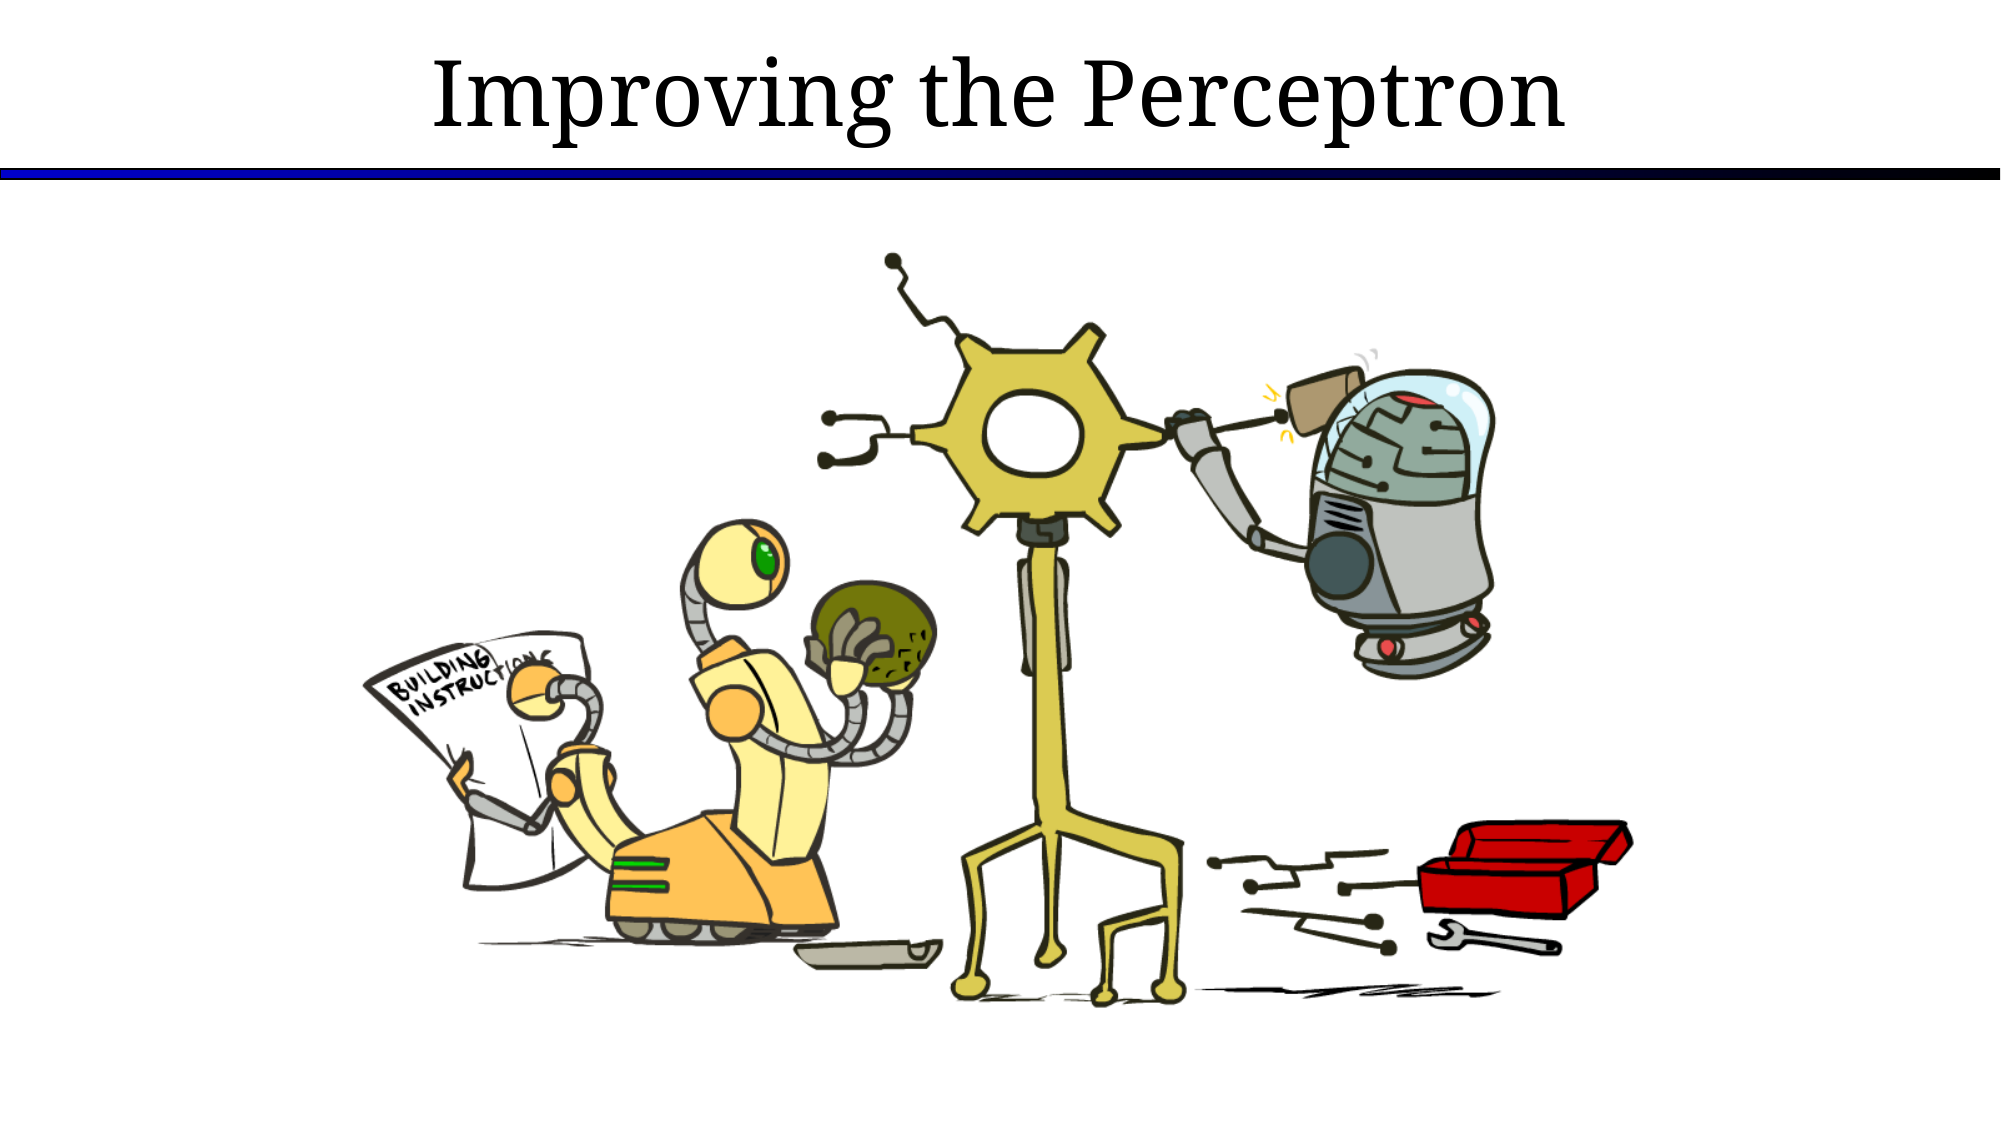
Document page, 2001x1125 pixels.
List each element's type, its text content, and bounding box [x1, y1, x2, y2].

picture [353, 237, 1651, 1019]
text_box Improving the Perceptron [0, 0, 2000, 184]
